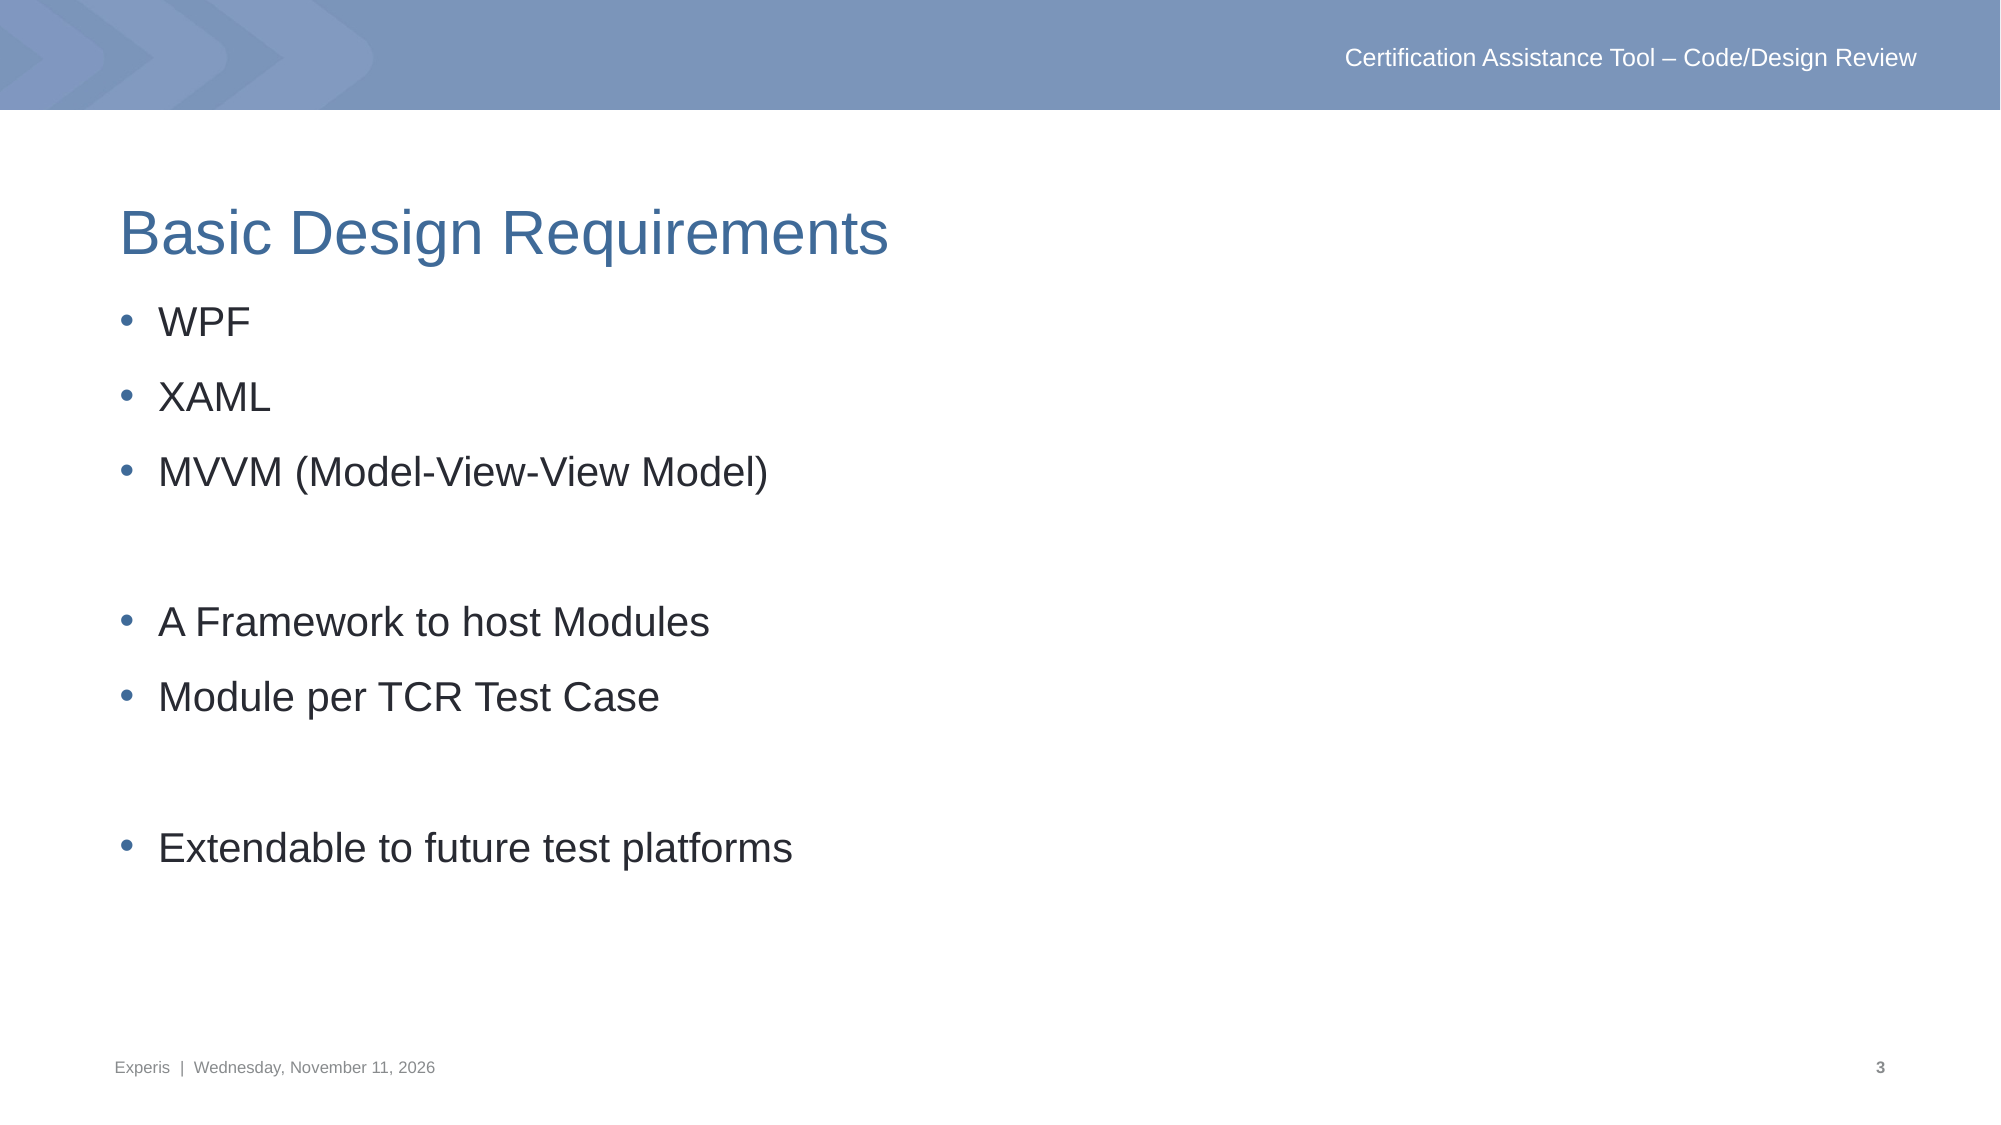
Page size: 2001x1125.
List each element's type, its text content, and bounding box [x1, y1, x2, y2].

picture [0, 0, 2001, 110]
title Basic Design Requirements [119, 121, 1920, 268]
list WPF XAML MVVM (Model-View-View Model) A Framework to host Modules Module per TCR Test Case Extendable to future test platforms [119, 287, 1920, 1005]
